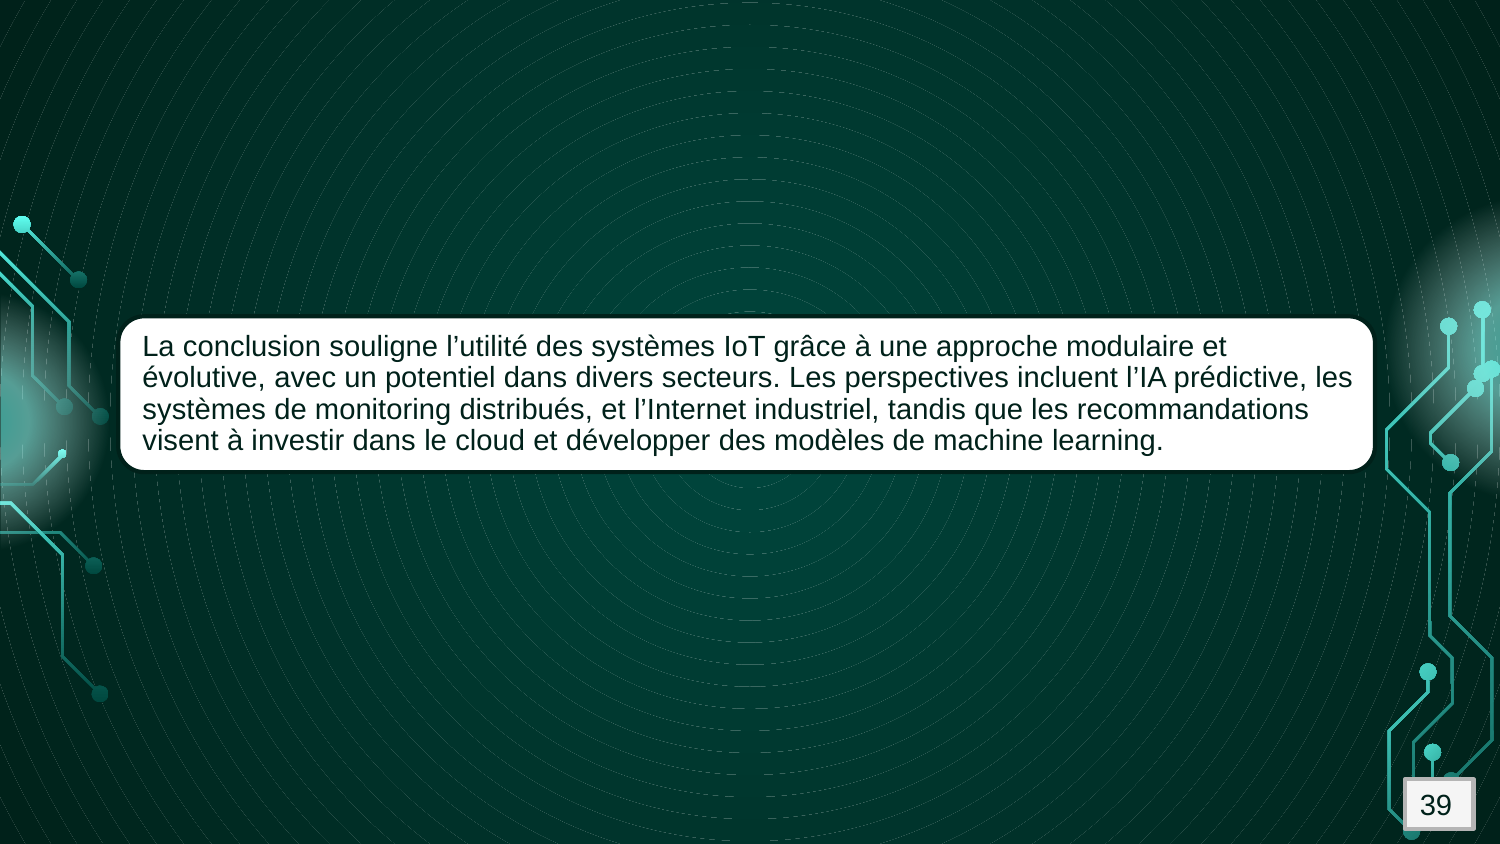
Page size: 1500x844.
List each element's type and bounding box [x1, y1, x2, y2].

text_box [1327, 659, 1500, 844]
text_box [118, 315, 1376, 473]
